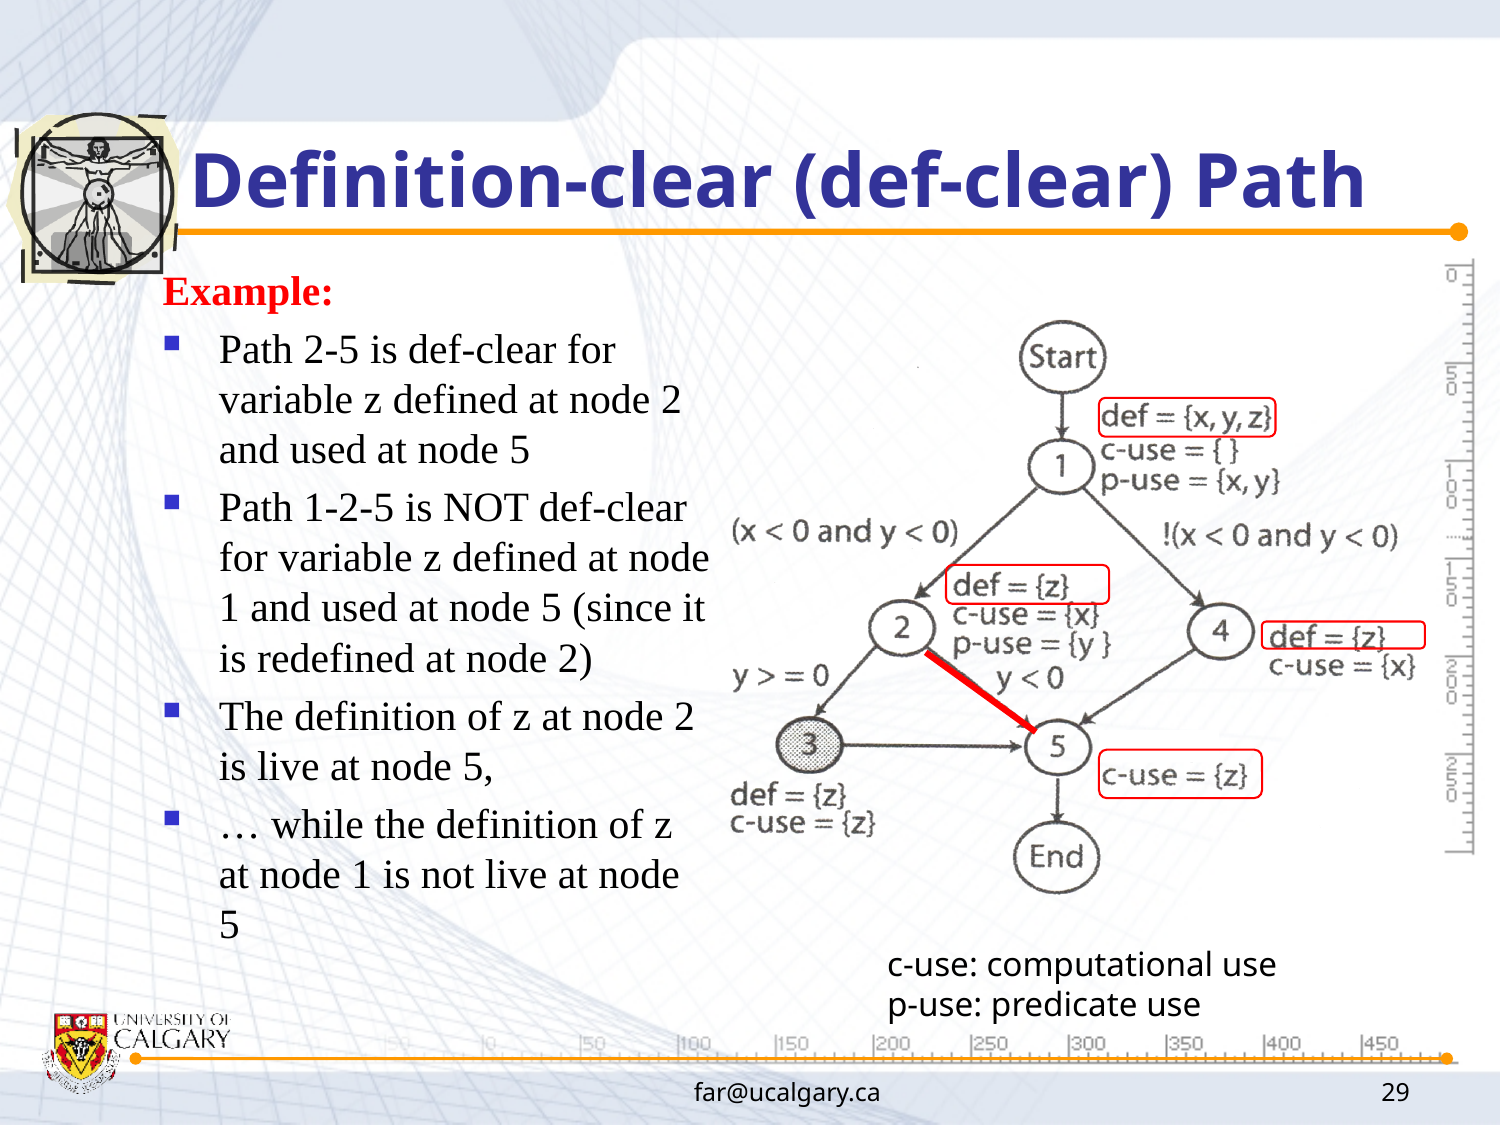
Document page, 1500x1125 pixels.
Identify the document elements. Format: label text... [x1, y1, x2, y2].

list Example: Path 2-5 is def-clear for variable z defined at node 2 and used at node 5 Path 1-2-5 is NOT def-clear for variable z defined at node 1 and used at node 5 (since it is redefined at node 2) The definition of z at node 2 is live at node 5, … while the definition of z at node 1 is not live at node 5 [147, 255, 727, 1000]
footer far@ucalgary.ca [549, 1051, 1026, 1118]
text_box c-use: computational use p-use: predicate use [872, 935, 1302, 1030]
picture [0, 0, 1500, 1125]
title Definition-clear (def-clear) Path [174, 42, 1468, 231]
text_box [704, 302, 1426, 906]
slide_number 29 [1112, 1051, 1426, 1118]
